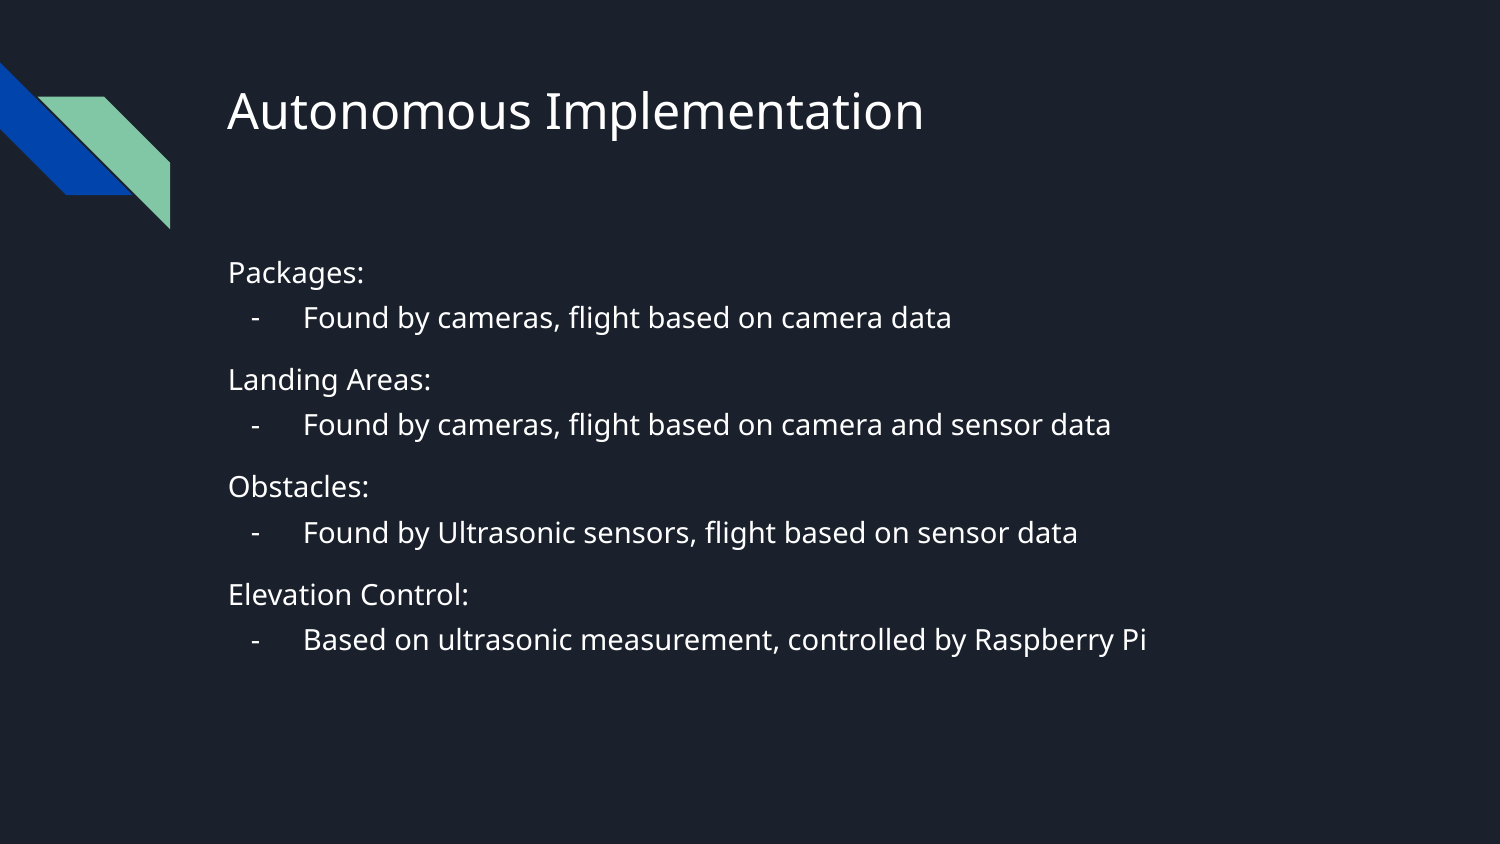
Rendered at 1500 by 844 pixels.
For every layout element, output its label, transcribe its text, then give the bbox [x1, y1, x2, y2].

list Packages: Found by cameras, flight based on camera data Landing Areas: Found by cameras, flight based on camera and sensor data Obstacles: Found by Ultrasonic sensors, flight based on sensor data Elevation Control: Based on ultrasonic measurement, controlled by Raspberry Pi [212, 238, 1368, 717]
title Autonomous Implementation [212, 64, 1368, 215]
